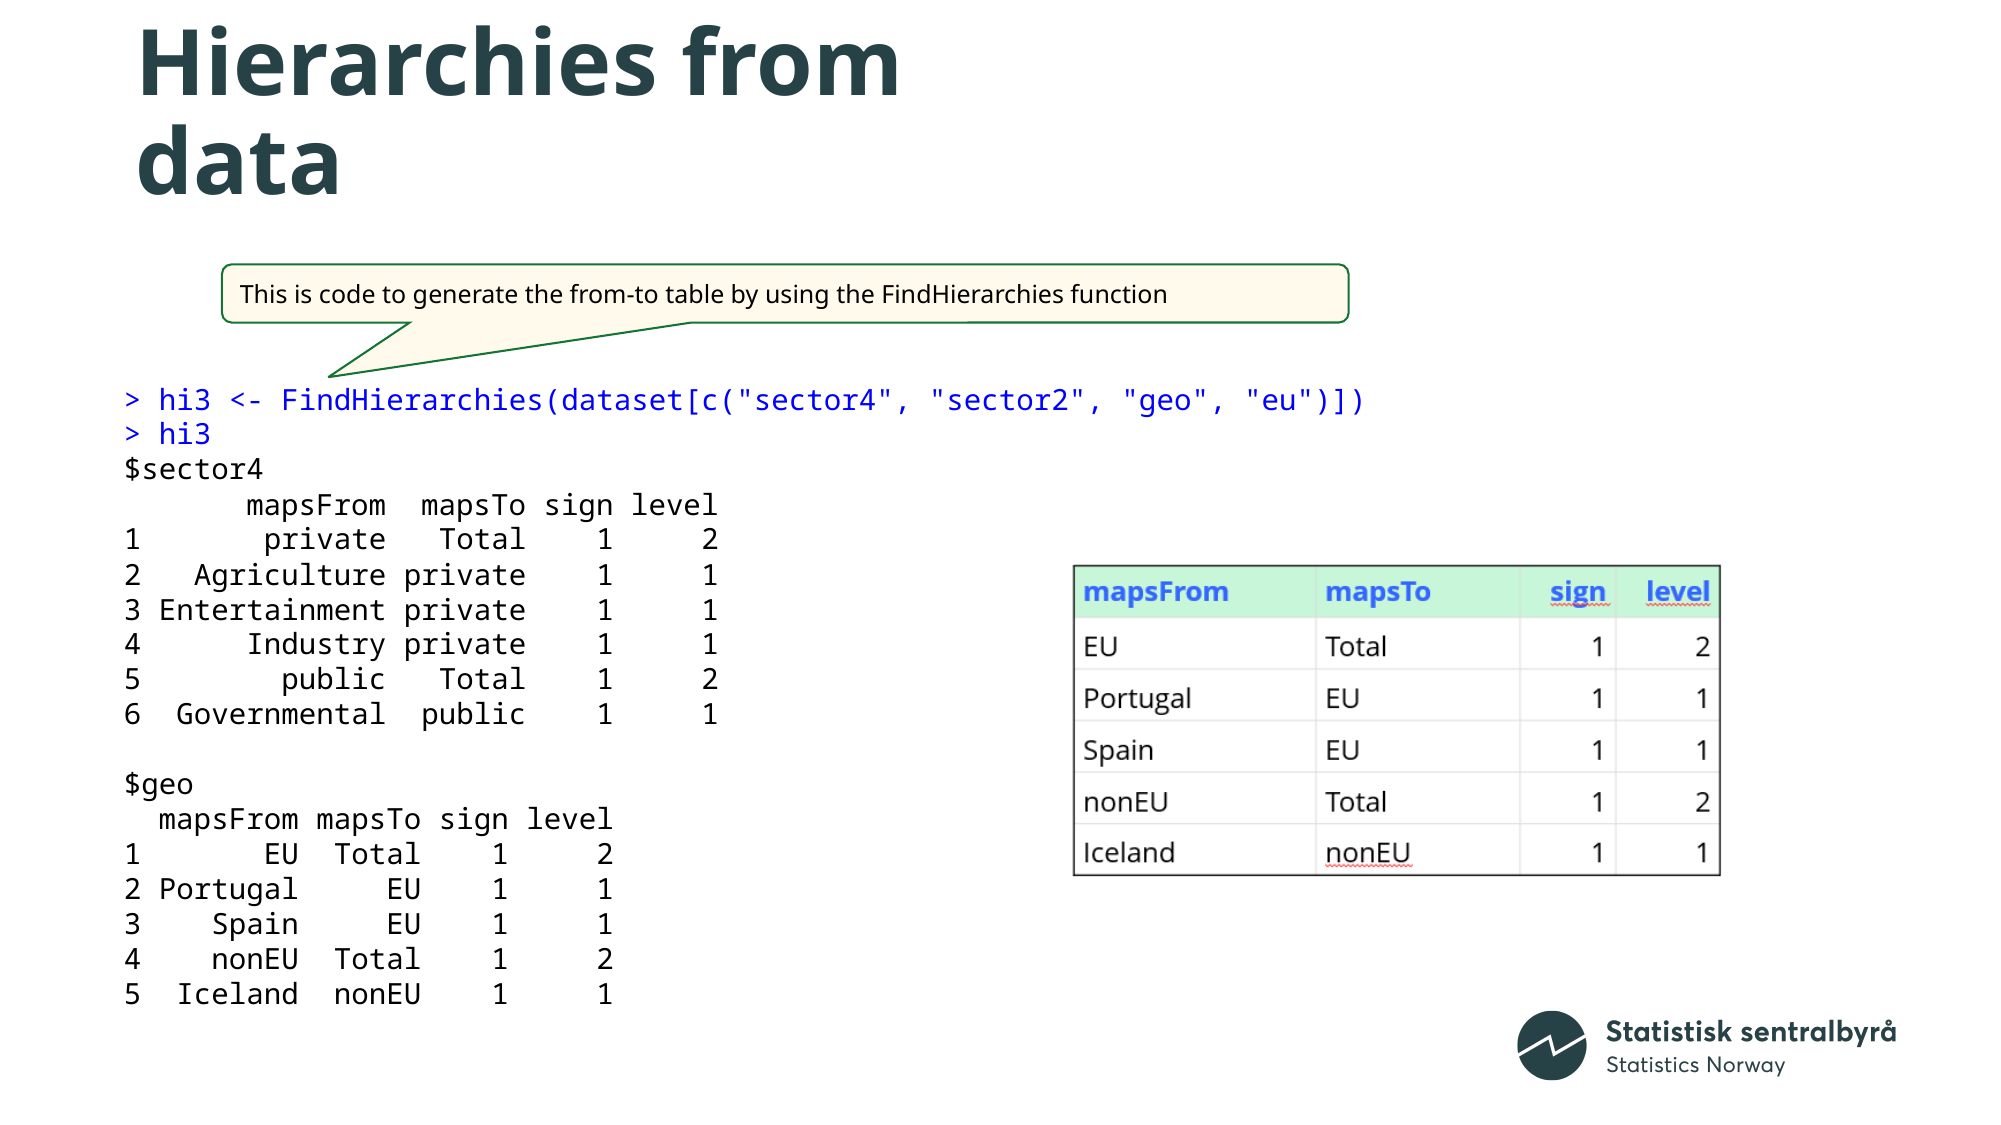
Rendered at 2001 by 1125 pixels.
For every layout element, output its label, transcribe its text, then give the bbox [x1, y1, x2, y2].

text_box This is code to generate the from-to table by using the FindHierarchies function [220, 263, 1350, 379]
title Hierarchies from data [120, 25, 983, 214]
text_box > hi3 <- FindHierarchies(dataset[c("sector4", "sector2", "geo", "eu")]) > hi3 $sector4 mapsFrom mapsTo sign level 1 private Total 1 2 2 Agriculture private 1 1 3 Entertainment private 1 1 4 Industry private 1 1 5 public Total 1 2 6 Governmental public 1 1 $geo mapsFrom mapsTo sign level 1 EU Total 1 2 2 Portugal EU 1 1 3 Spain EU 1 1 4 nonEU Total 1 2 5 Iceland nonEU 1 1 [108, 373, 1629, 1053]
picture [1503, 995, 2000, 1125]
picture [1067, 555, 1730, 890]
